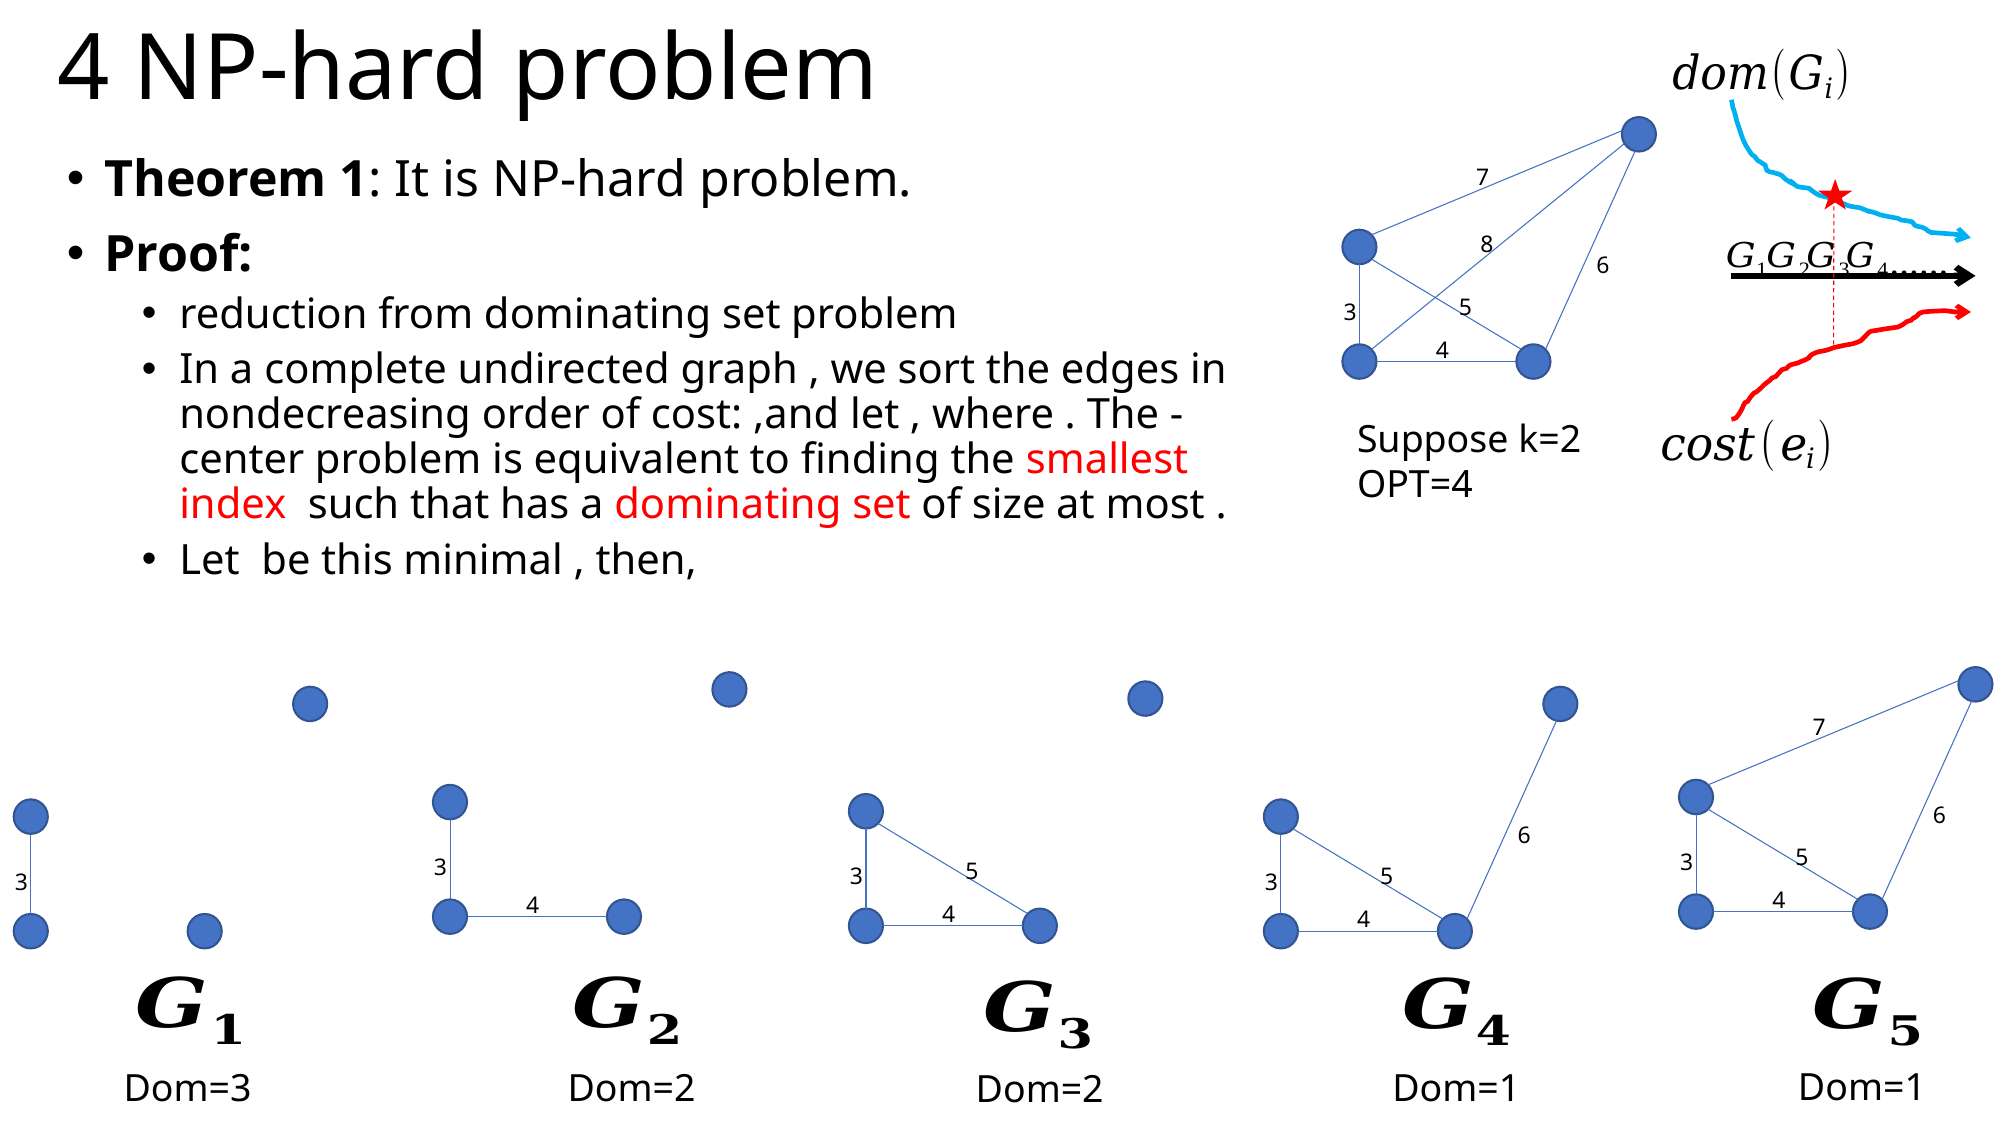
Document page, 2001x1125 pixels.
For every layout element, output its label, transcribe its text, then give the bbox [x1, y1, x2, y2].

text_box 4 [927, 926, 971, 935]
text_box 4 [1342, 920, 1386, 931]
text_box [431, 898, 469, 935]
text_box [1817, 178, 1853, 210]
text_box [1851, 893, 1889, 930]
text_box 3 [1281, 859, 1292, 902]
text_box [711, 671, 748, 708]
text_box Dom=2 [552, 1056, 711, 1116]
text_box 4 [1757, 900, 1801, 911]
text_box 4 [1420, 362, 1464, 371]
text_box [1021, 907, 1058, 945]
text_box [1677, 893, 1715, 930]
text_box 3 [1328, 289, 1359, 333]
text_box [1436, 912, 1473, 950]
text_box 3 [451, 845, 463, 888]
text_box Dom=1 [1783, 1056, 1941, 1116]
text_box 3 [1665, 840, 1695, 883]
text_box [12, 798, 49, 835]
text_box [1881, 701, 1972, 900]
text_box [1371, 130, 1623, 235]
text_box Dom=3 [108, 1056, 267, 1117]
text_box [1262, 798, 1300, 835]
text_box 4 [927, 914, 971, 925]
text_box 4 [1757, 912, 1801, 921]
text_box [1964, 231, 1971, 240]
text_box 4 [511, 883, 555, 916]
text_box [1127, 680, 1164, 717]
text_box 3 [1697, 840, 1708, 883]
text_box …… [1874, 276, 1964, 290]
text_box 3 [1360, 289, 1371, 333]
text_box [605, 898, 643, 935]
text_box [1621, 116, 1657, 153]
text_box [847, 792, 885, 830]
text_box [1708, 809, 1858, 900]
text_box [1292, 828, 1443, 920]
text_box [1708, 680, 1959, 785]
text_box [847, 907, 885, 945]
text_box [1957, 666, 1994, 703]
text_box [1625, 151, 1636, 350]
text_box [1371, 143, 1625, 350]
text_box Dom=1 [1377, 1056, 1536, 1116]
text_box [1341, 343, 1378, 380]
text_box [1730, 99, 1963, 230]
text_box [12, 912, 49, 950]
text_box [1677, 778, 1715, 816]
title 4 NP-hard problem [42, 1, 1768, 140]
text_box 3 [31, 859, 43, 902]
text_box [1731, 304, 1971, 421]
text_box [1515, 350, 1552, 380]
text_box 3 [835, 854, 865, 897]
text_box [186, 912, 223, 950]
text_box [1341, 228, 1371, 266]
text_box 3 [1250, 859, 1280, 902]
text_box Suppose k=2 OPT=4 [1342, 407, 1660, 513]
text_box 3 [0, 859, 30, 902]
text_box [1542, 685, 1579, 723]
text_box [1262, 912, 1299, 950]
text_box [292, 685, 329, 723]
text_box 3 [867, 854, 877, 897]
text_box 4 [511, 917, 555, 926]
text_box …… [1874, 230, 1964, 275]
text_box [431, 783, 469, 821]
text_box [877, 823, 1028, 914]
text_box 3 [419, 845, 449, 888]
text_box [1466, 720, 1557, 920]
text_box Dom=2 [960, 1057, 1119, 1117]
text_box 4 [1342, 932, 1386, 940]
text_box 4 [1420, 350, 1464, 361]
